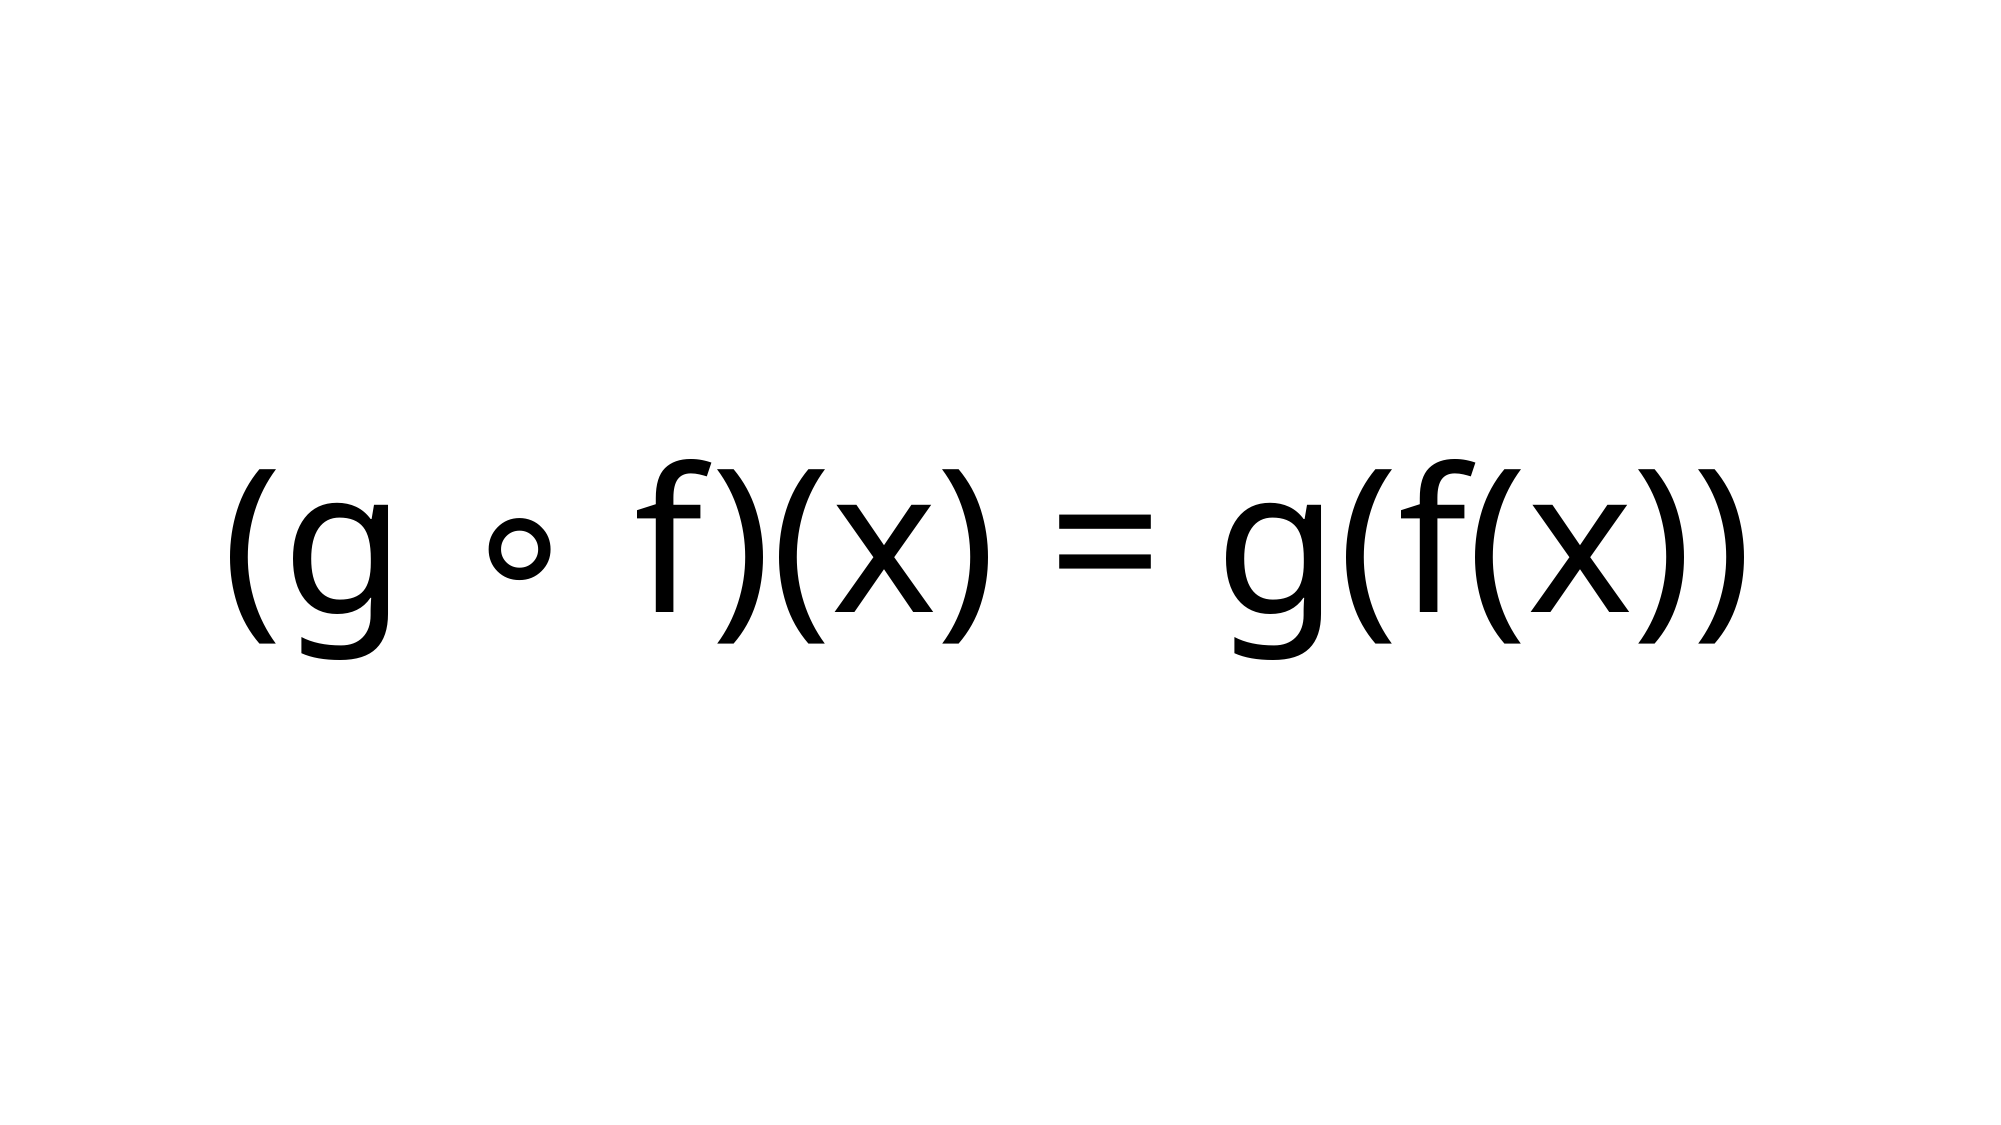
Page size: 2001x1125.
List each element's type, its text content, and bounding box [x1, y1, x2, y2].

text_box (g ∘ f)(x) = g(f(x)) [207, 405, 1769, 661]
